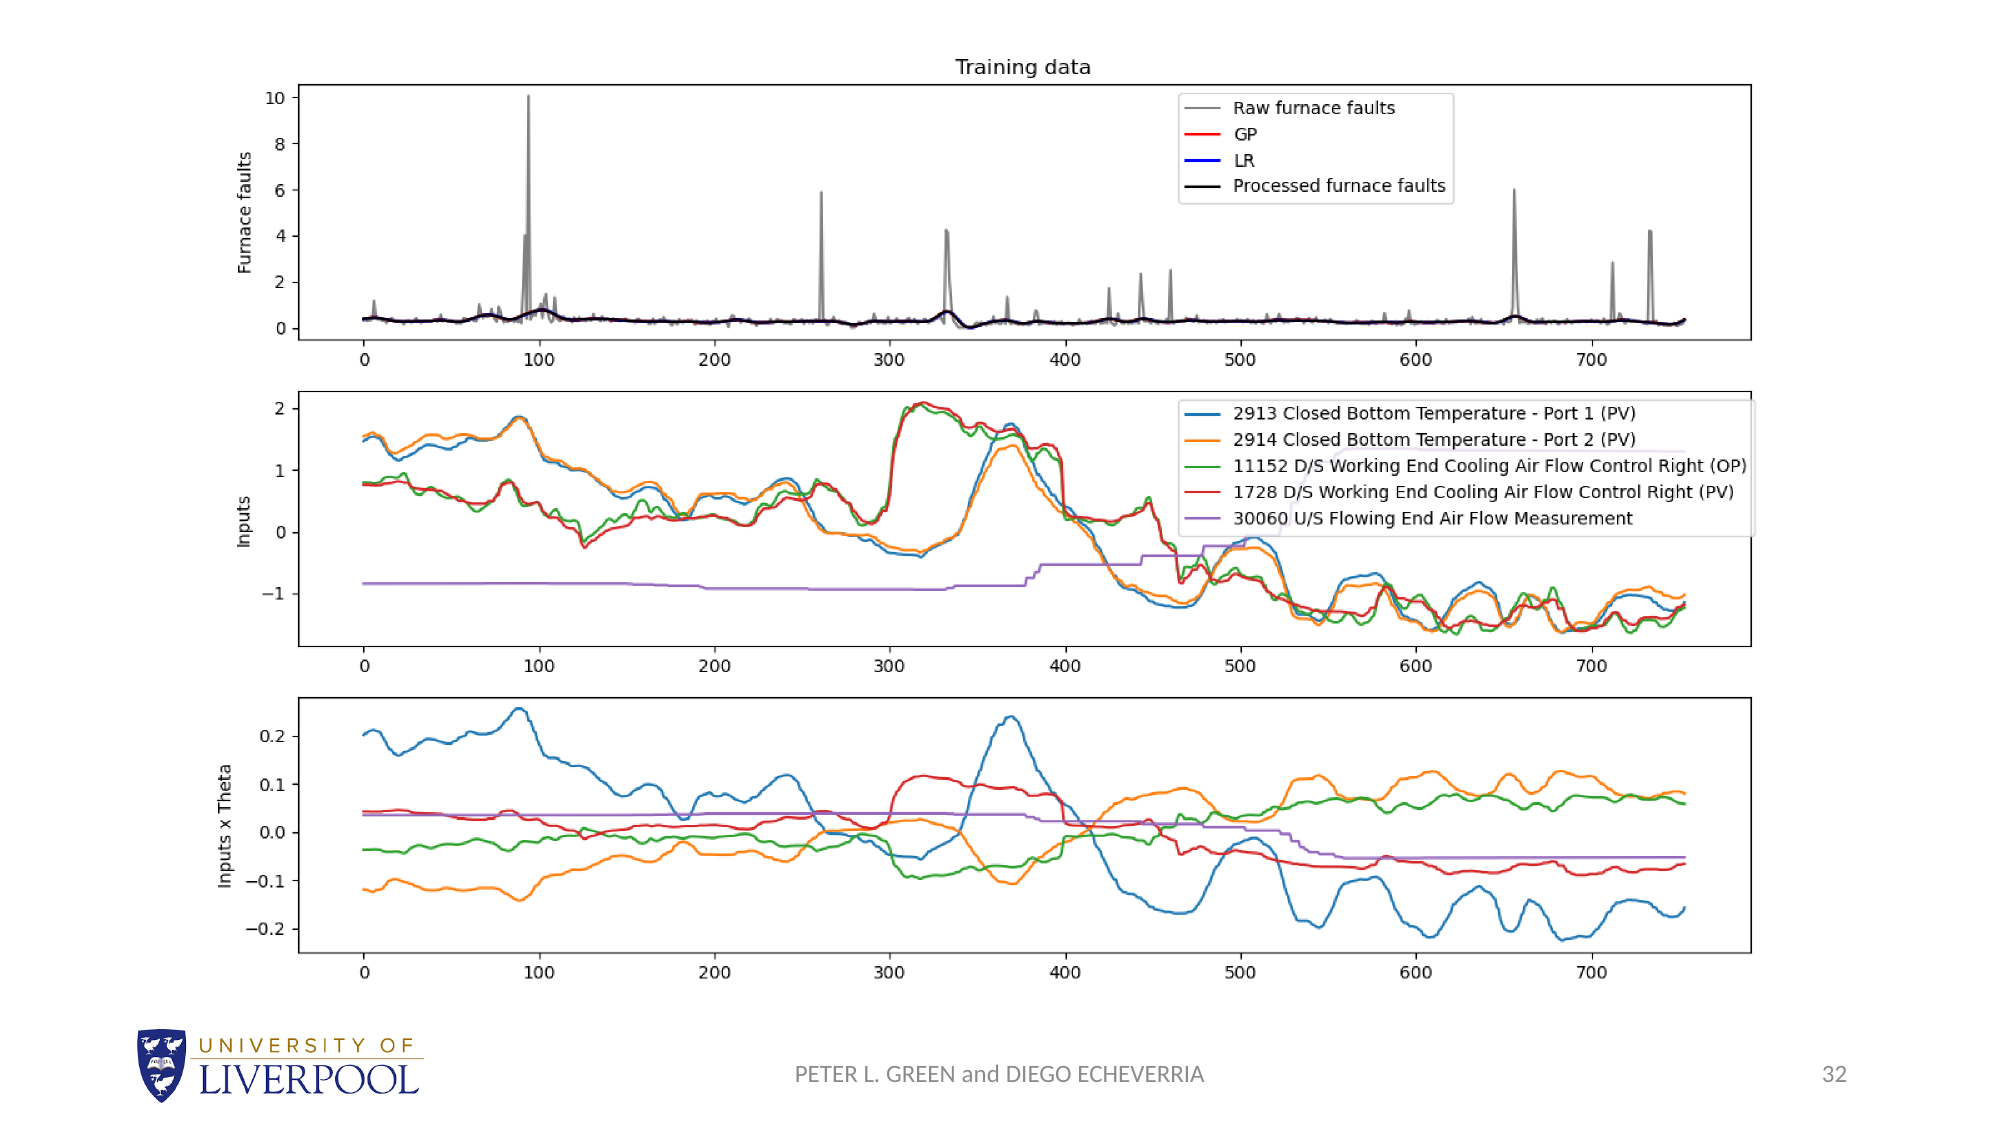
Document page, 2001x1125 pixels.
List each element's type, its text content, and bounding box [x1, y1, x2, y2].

picture [137, 1029, 424, 1103]
footer PETER L. GREEN and DIEGO ECHEVERRIA [662, 1042, 1338, 1103]
slide_number 32 [1412, 1042, 1863, 1103]
picture [211, 22, 1764, 1004]
